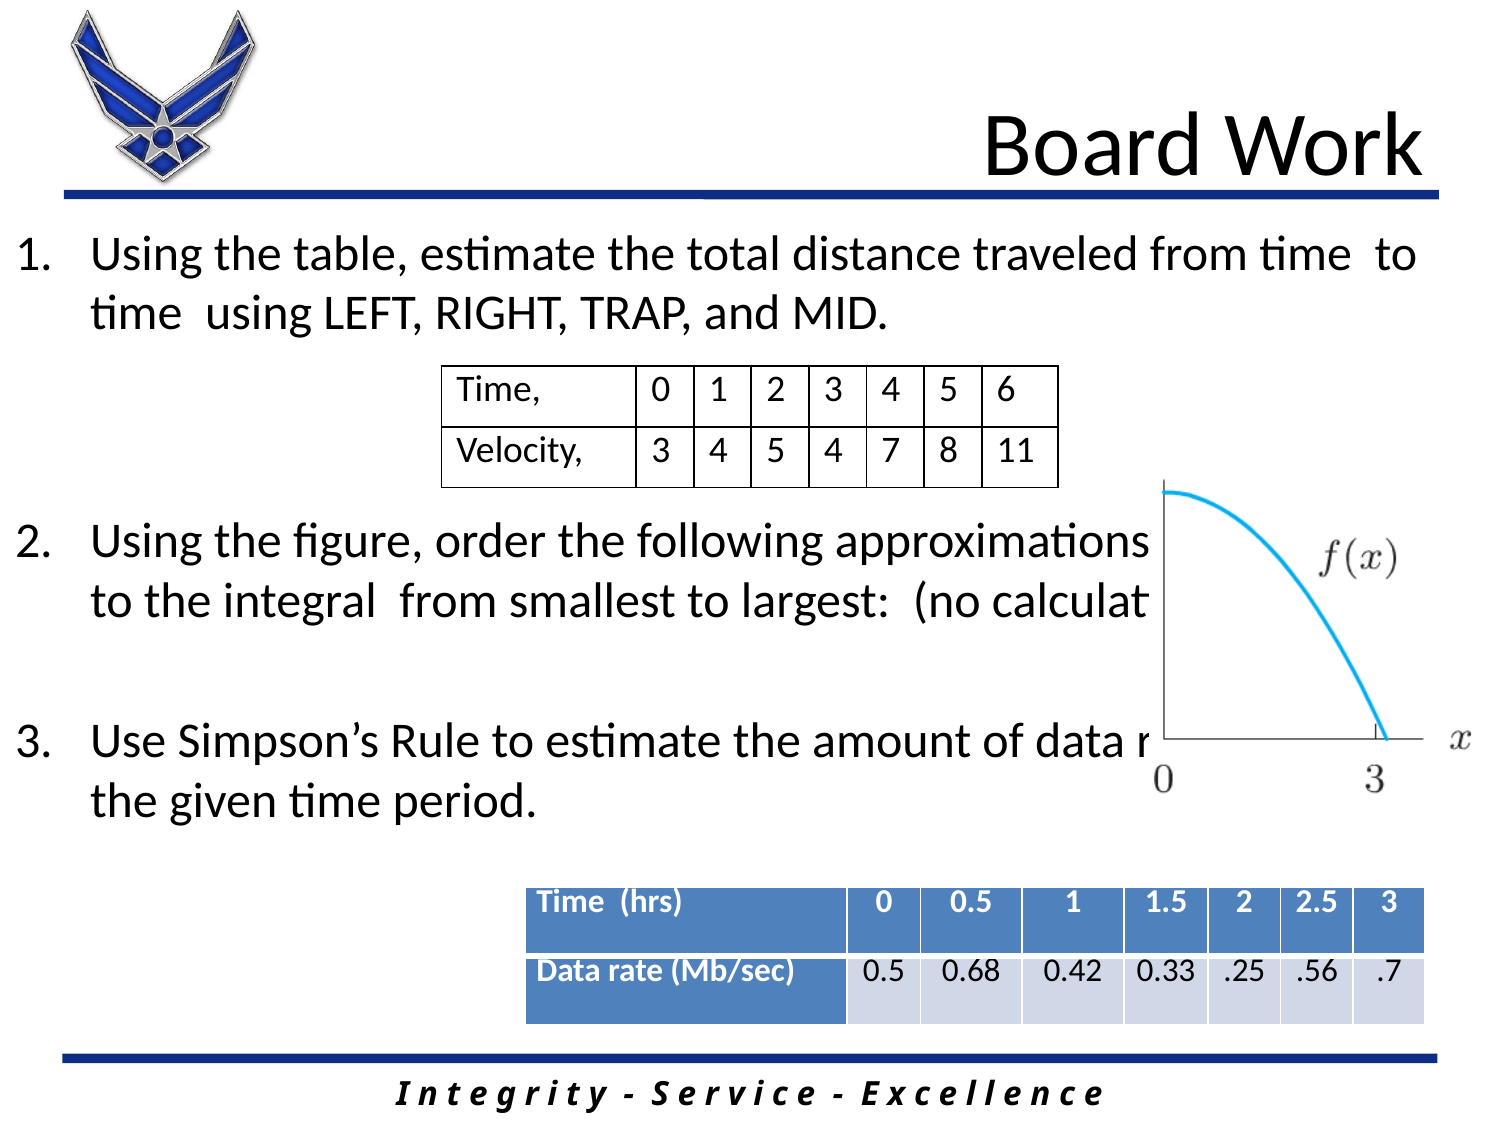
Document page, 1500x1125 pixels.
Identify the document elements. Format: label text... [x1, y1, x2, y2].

title Board Work [270, 45, 1440, 233]
table_header 2 [1209, 888, 1280, 953]
table_cell Data rate (Mb/sec) [526, 959, 846, 1024]
table_cell 0.5 [848, 959, 920, 1024]
table_header 3 [1354, 888, 1424, 953]
table_cell 0.68 [921, 959, 1021, 1024]
table_cell .25 [1209, 959, 1280, 1024]
table_cell 0.33 [1125, 959, 1207, 1024]
picture [65, 5, 261, 188]
table_cell .56 [1281, 959, 1352, 1024]
picture [1149, 474, 1479, 799]
table_header 1.5 [1125, 888, 1207, 953]
table_header 1 [1023, 888, 1123, 953]
table_cell 0.42 [1023, 959, 1123, 1024]
table_header 0.5 [921, 888, 1021, 953]
table_header 2.5 [1281, 888, 1352, 953]
table_header Time (hrs) [526, 888, 846, 953]
table_cell .7 [1354, 959, 1424, 1024]
table_header 0 [848, 888, 920, 953]
